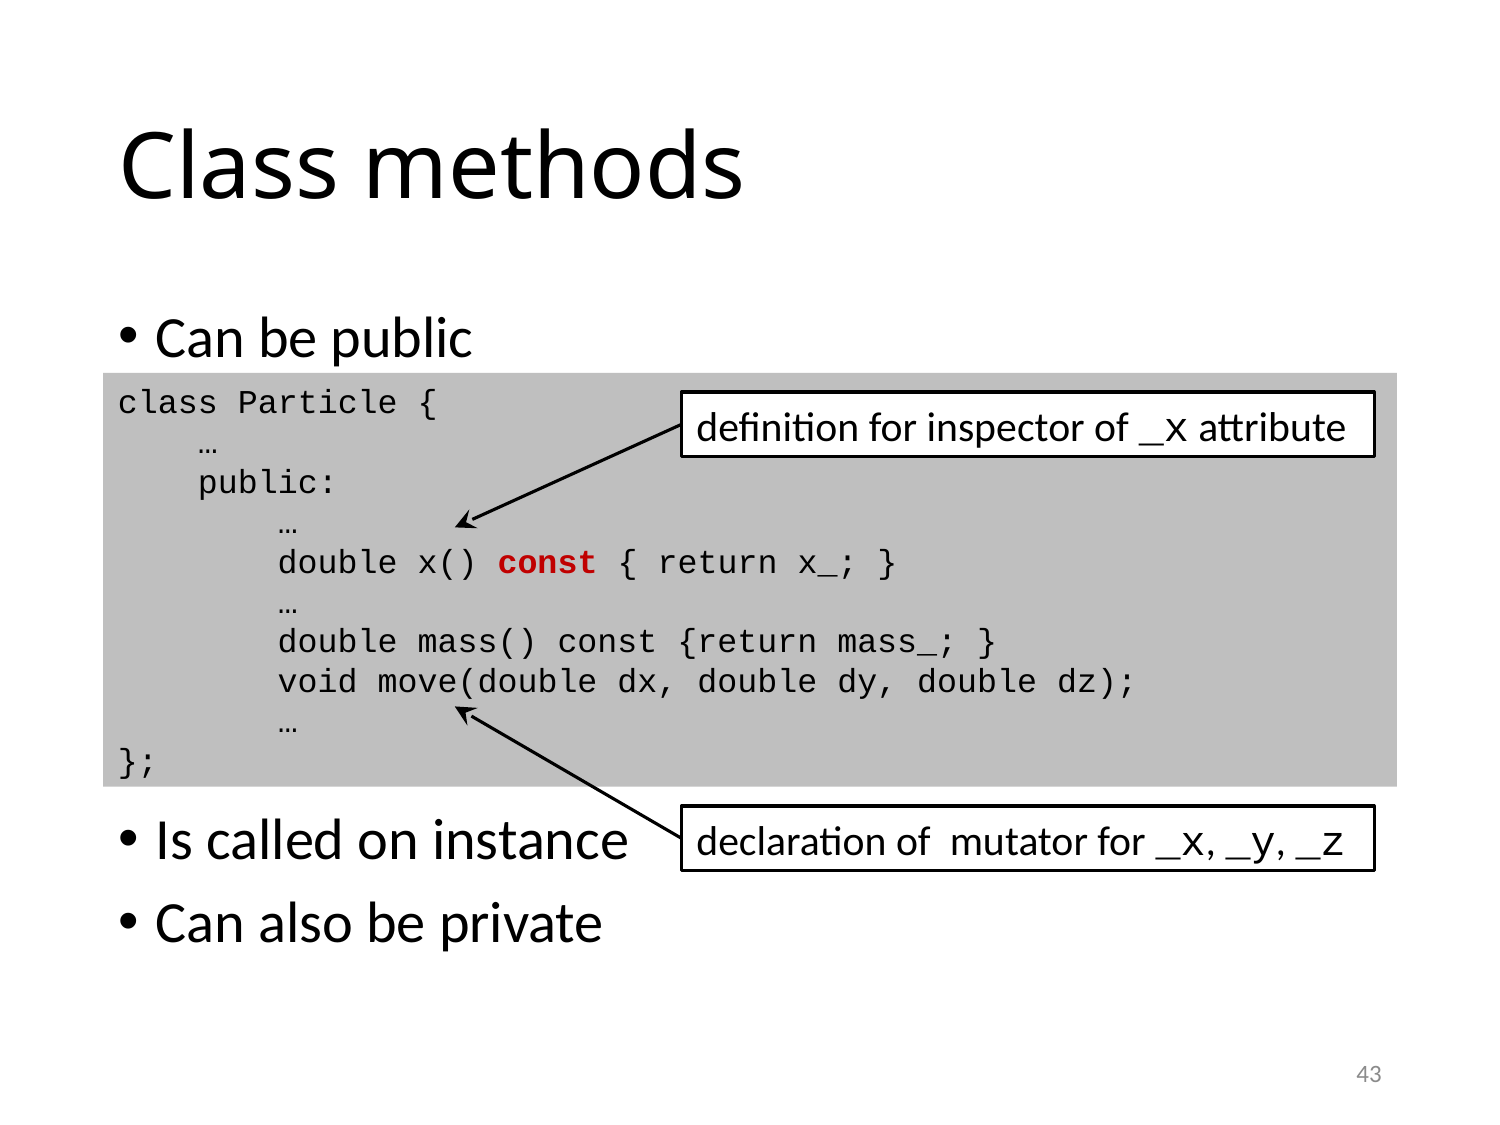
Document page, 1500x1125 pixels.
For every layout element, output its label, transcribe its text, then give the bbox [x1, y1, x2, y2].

slide_number 43 [1059, 1042, 1397, 1103]
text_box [454, 706, 1375, 872]
list Can be public Is called on instance Can also be private [103, 299, 1397, 372]
text_box class Particle { … public: … double x() const { return x_; } … double mass() const {return mass_; } void move(double dx, double dy, double dz); … }; [103, 372, 1397, 787]
title Class methods [103, 59, 1397, 278]
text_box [454, 391, 1375, 528]
list Can be public Is called on instance Can also be private [103, 787, 1397, 1014]
